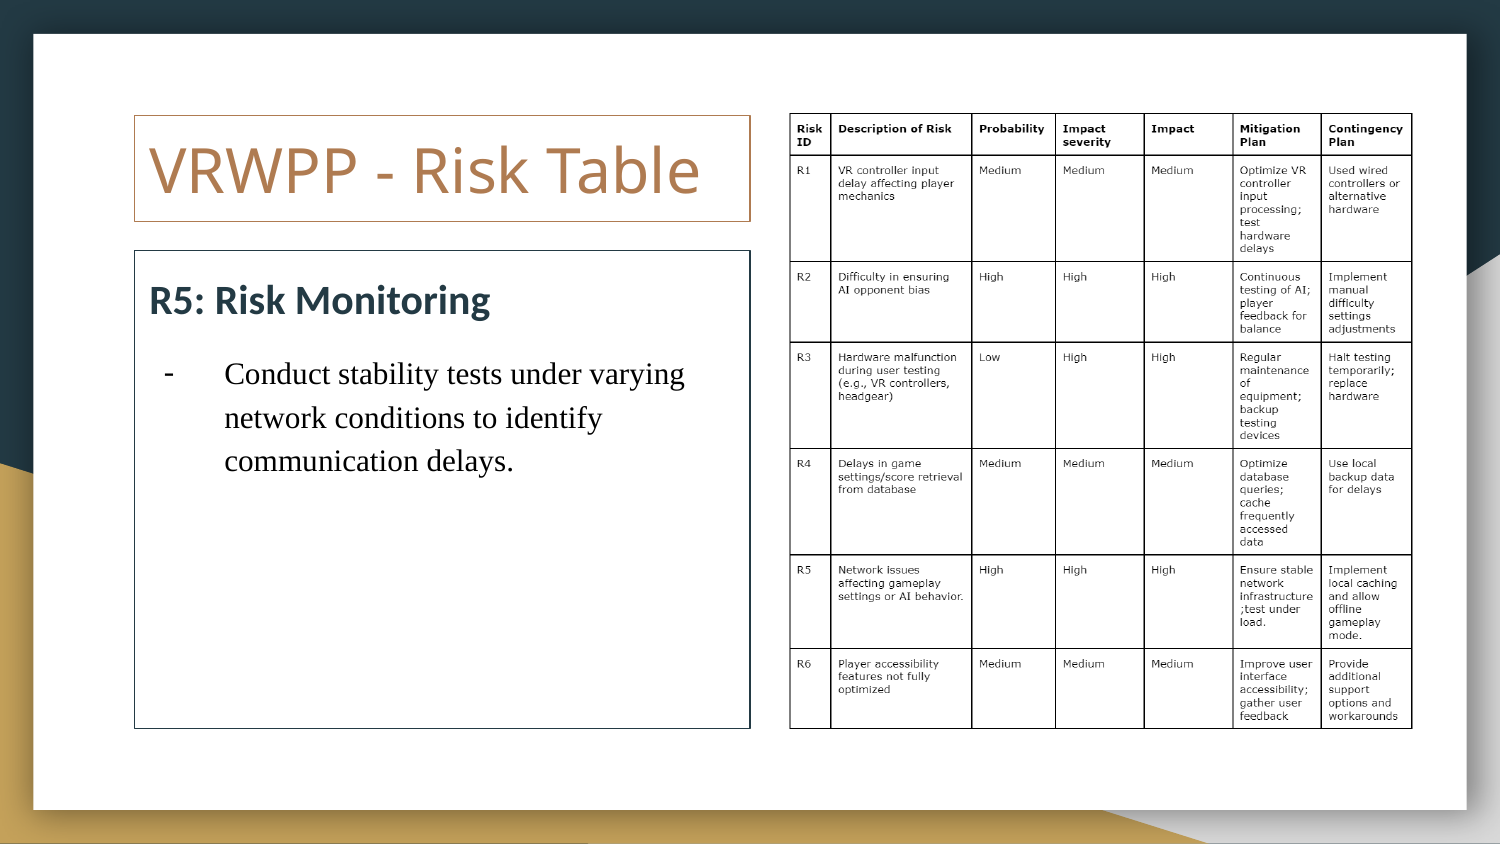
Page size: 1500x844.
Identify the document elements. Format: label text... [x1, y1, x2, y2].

title VRWPP - Risk Table [134, 115, 750, 222]
picture [784, 107, 1419, 737]
list R5: Risk Monitoring Conduct stability tests under varying network conditions to identify communication delays. [134, 250, 750, 729]
